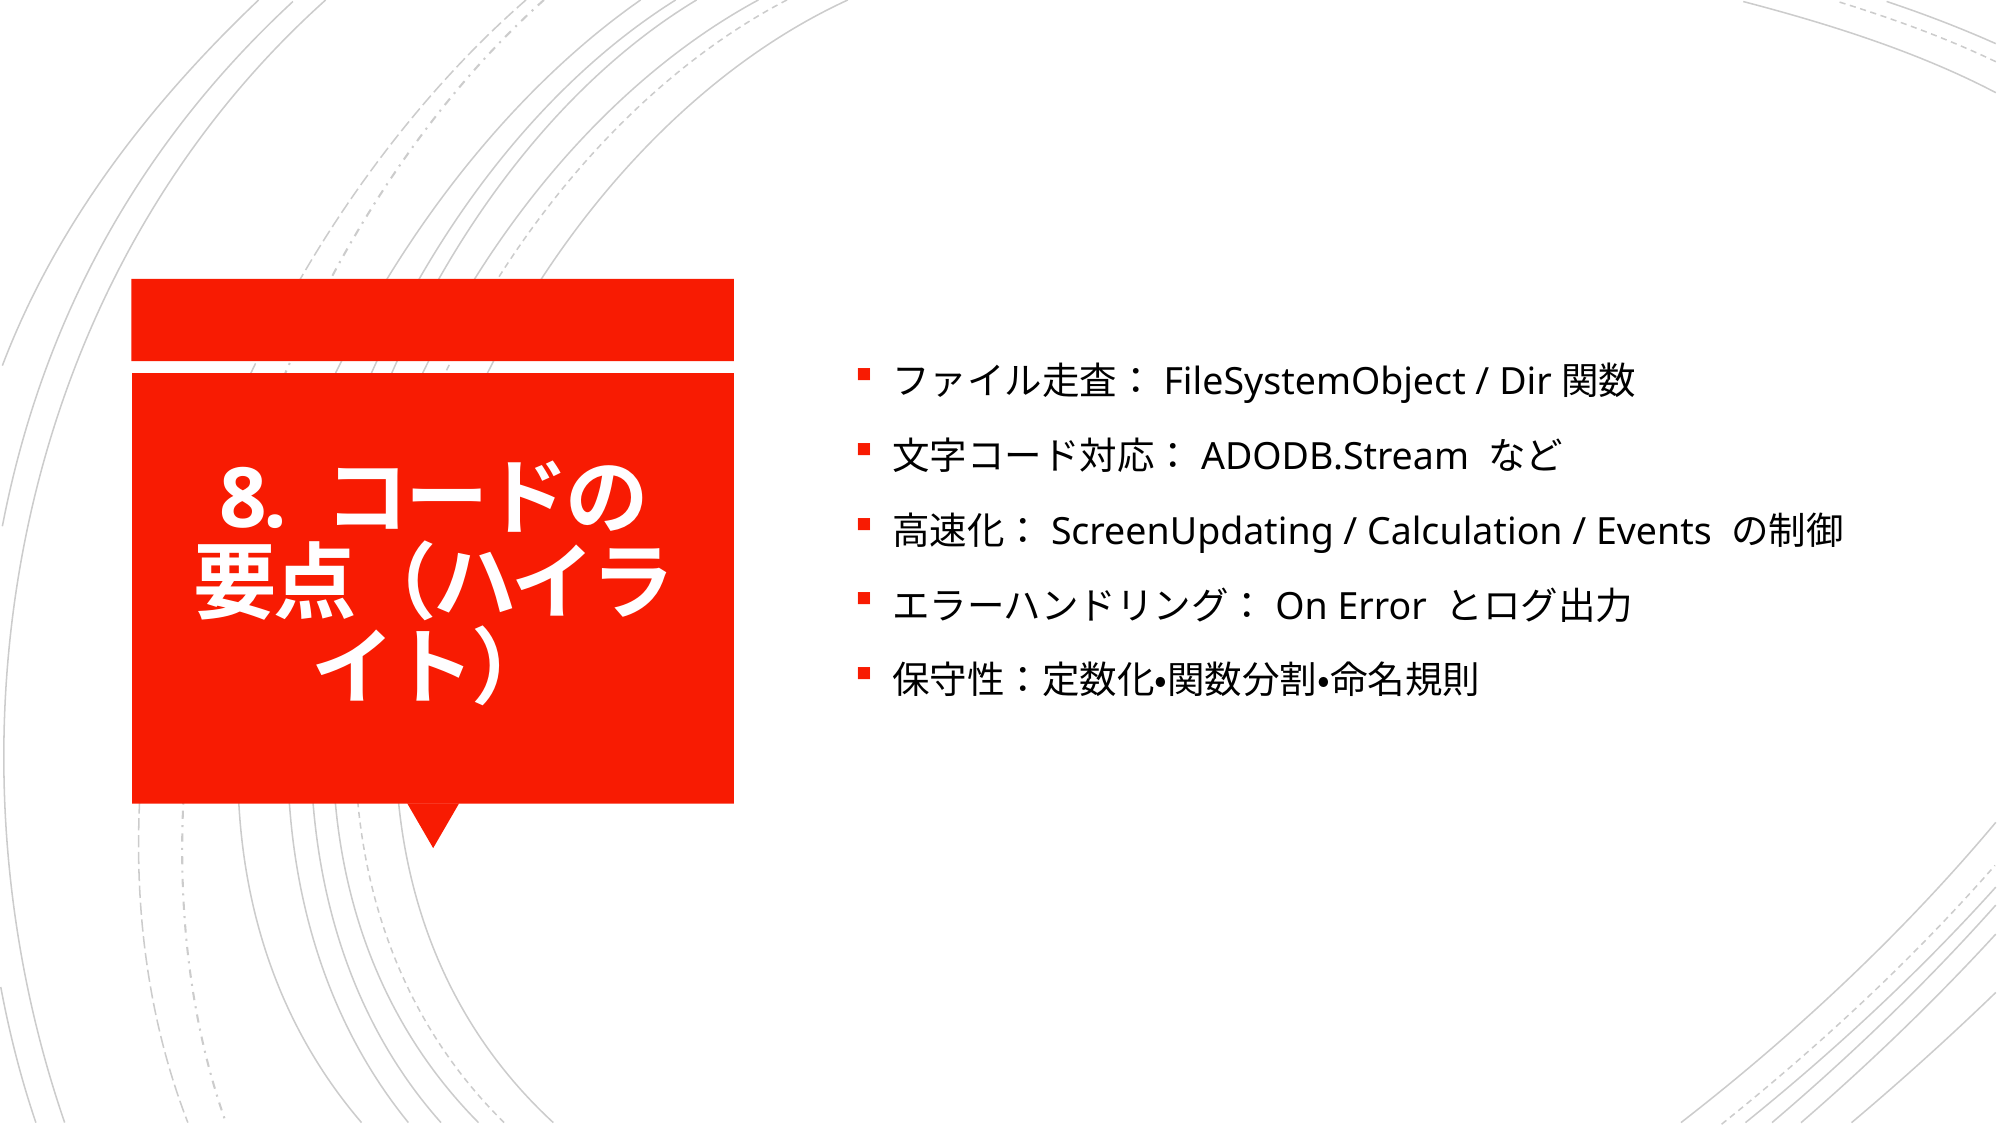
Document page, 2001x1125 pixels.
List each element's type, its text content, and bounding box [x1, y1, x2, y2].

title 8. コードの要点（ハイライト） [145, 385, 720, 789]
list ファイル走査：FileSystemObject / Dir関数 文字コード対応：ADODB.Stream など 高速化：ScreenUpdating / Calculation / Events の制御 エラーハンドリング：On Error とログ出力 保守性：定数化・関数分割・命名規則 [839, 131, 1871, 993]
